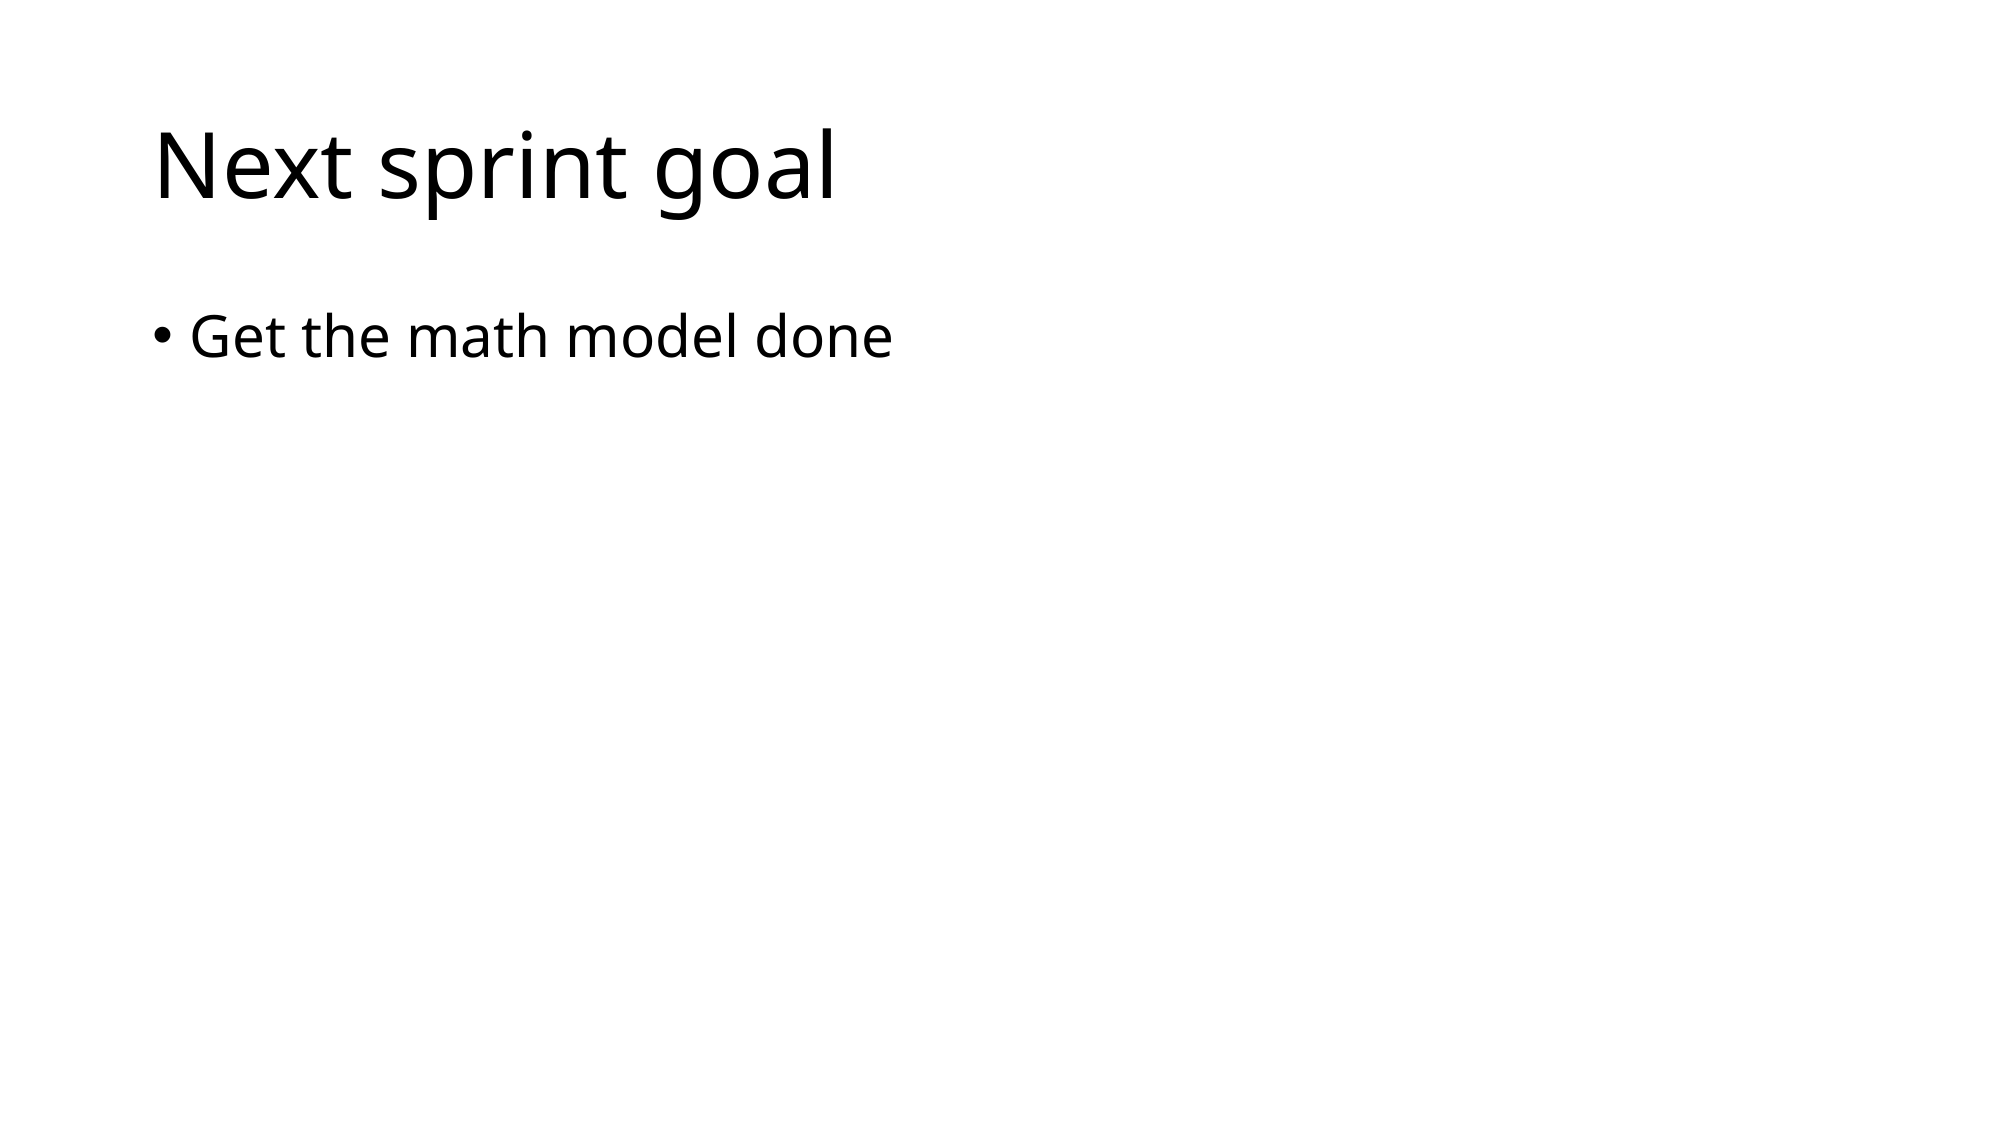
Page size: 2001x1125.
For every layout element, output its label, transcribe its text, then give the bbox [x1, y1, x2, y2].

list Get the math model done [137, 299, 1863, 1014]
title Next sprint goal [137, 59, 1863, 278]
